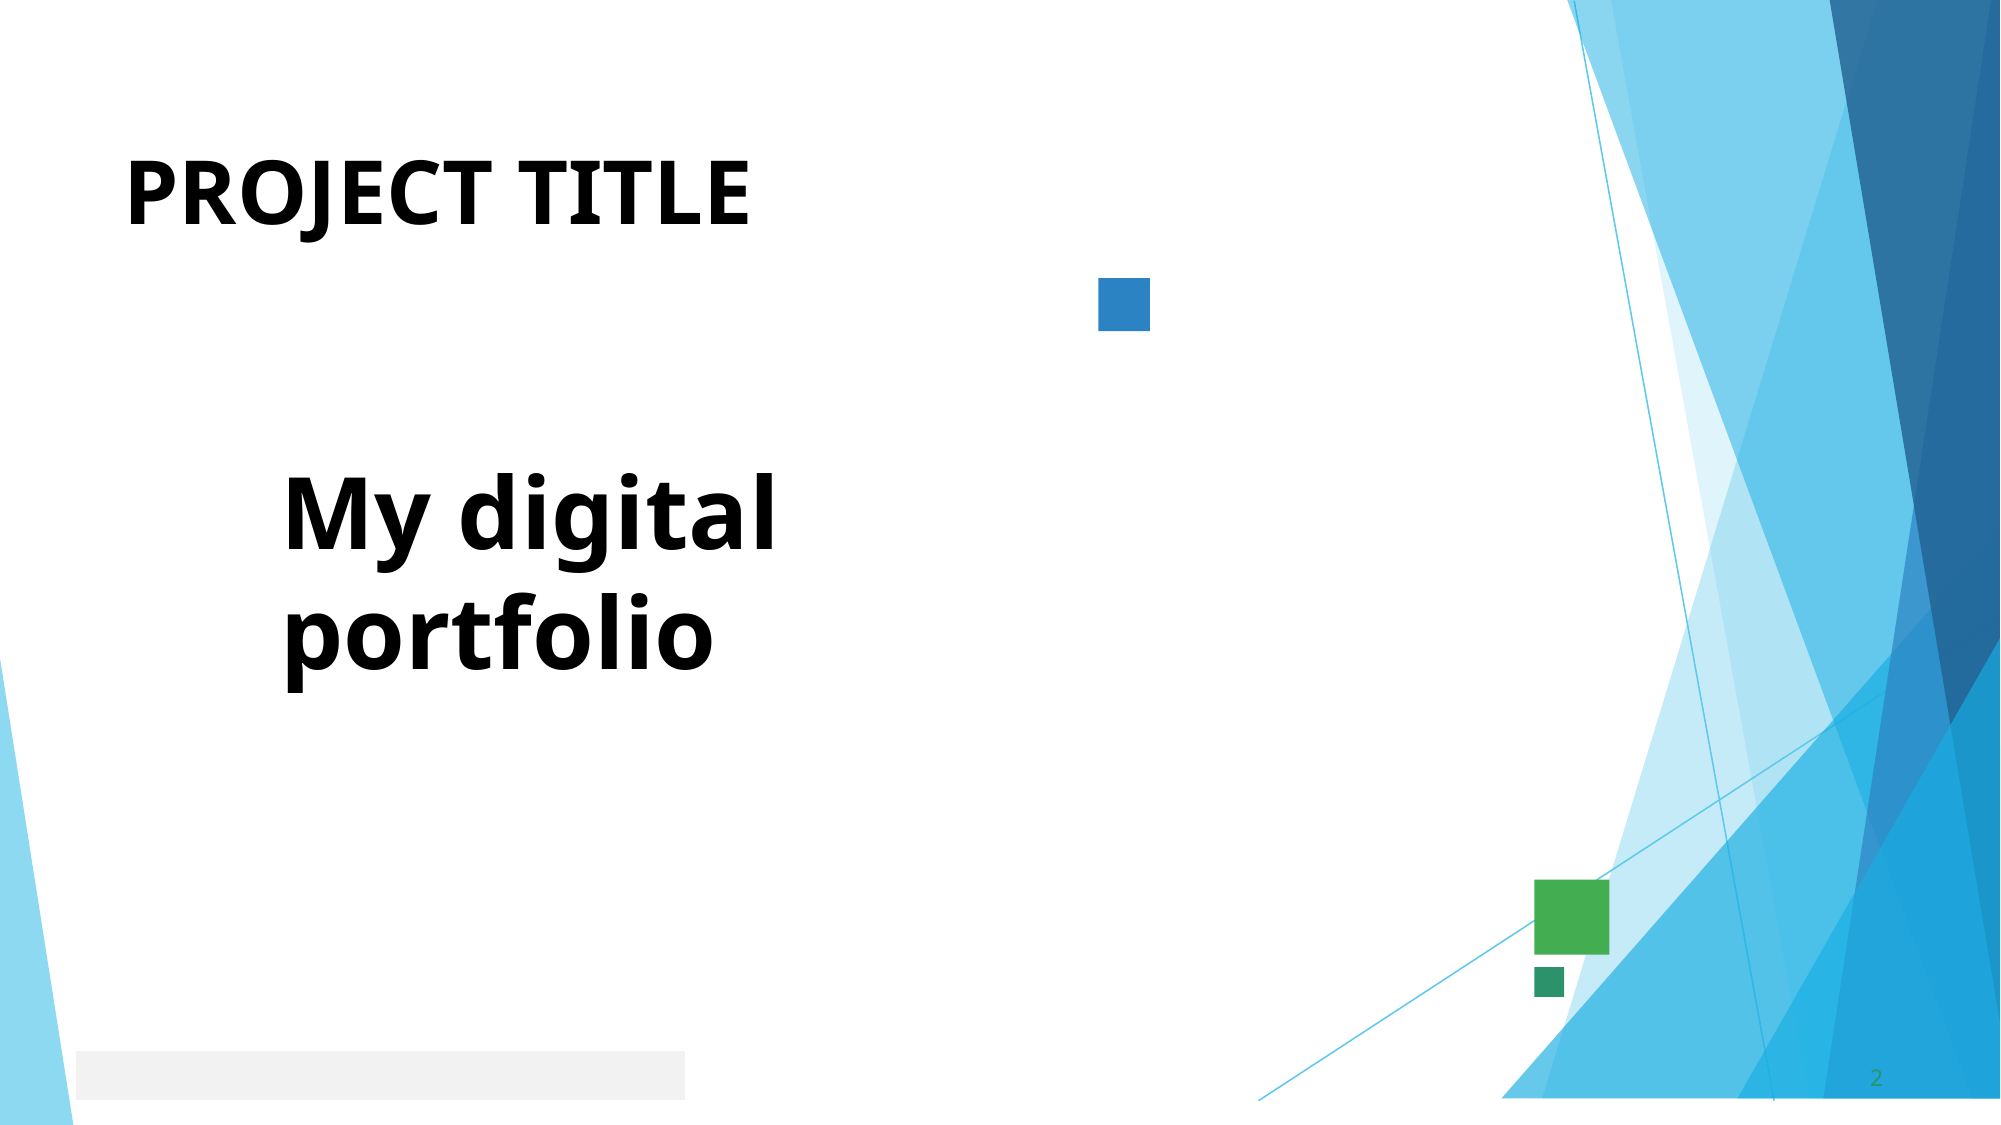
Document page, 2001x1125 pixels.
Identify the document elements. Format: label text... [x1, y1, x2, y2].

text_box My digital portfolio [278, 447, 1170, 690]
title PROJECT TITLE [120, 133, 762, 325]
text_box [76, 1051, 685, 1100]
slide_number 2 [1850, 1061, 1892, 1125]
